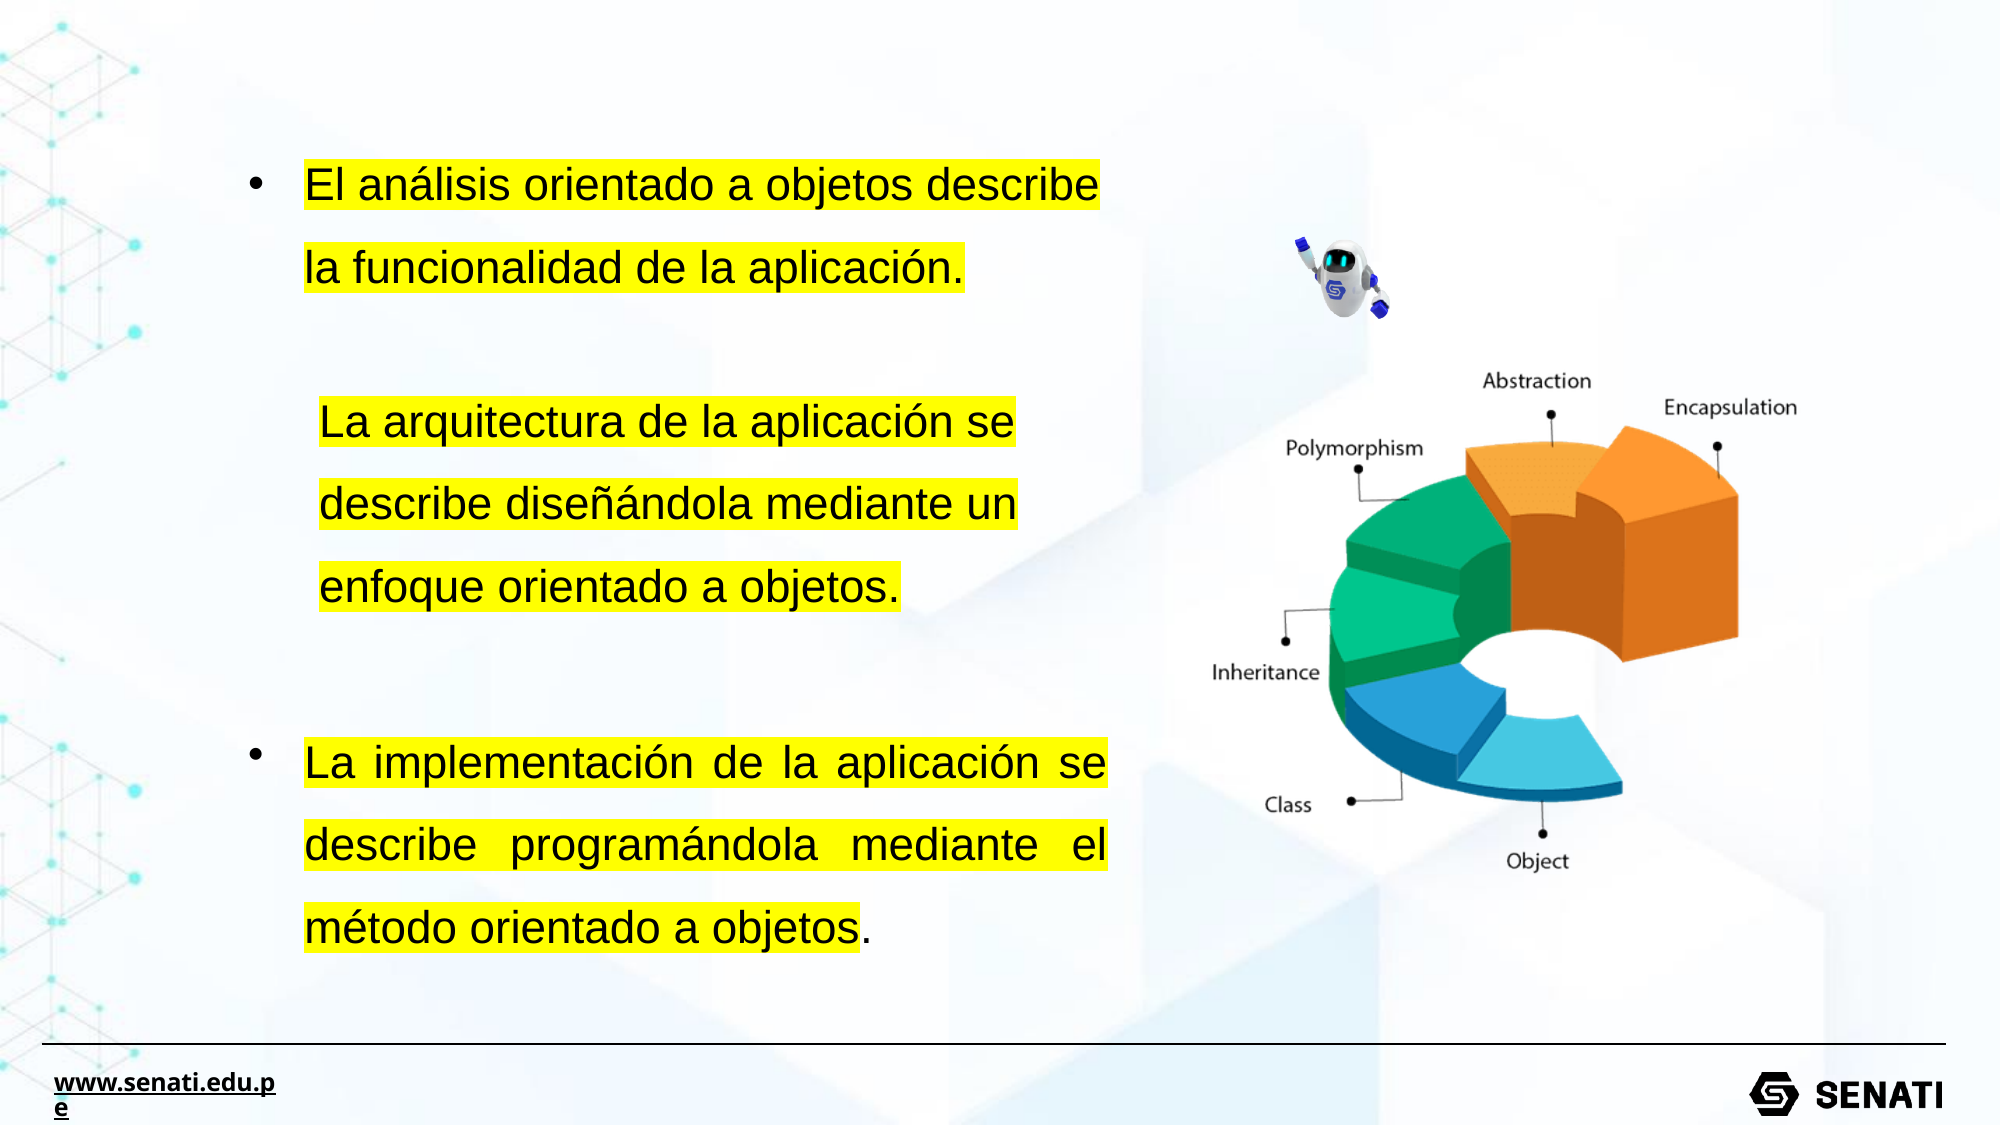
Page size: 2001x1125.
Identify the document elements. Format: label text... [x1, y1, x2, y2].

text_box www.senati.edu.pe [51, 1062, 279, 1101]
text_box El análisis orientado a objetos describe la funcionalidad de la aplicación. [246, 125, 1109, 293]
picture [0, 0, 2000, 1125]
text_box La implementación de la aplicación se describe programándola mediante el método orientado a objetos. [246, 703, 1109, 953]
text_box La arquitectura de la aplicación se describe diseñándola mediante un enfoque orientado a objetos. [317, 361, 1038, 696]
